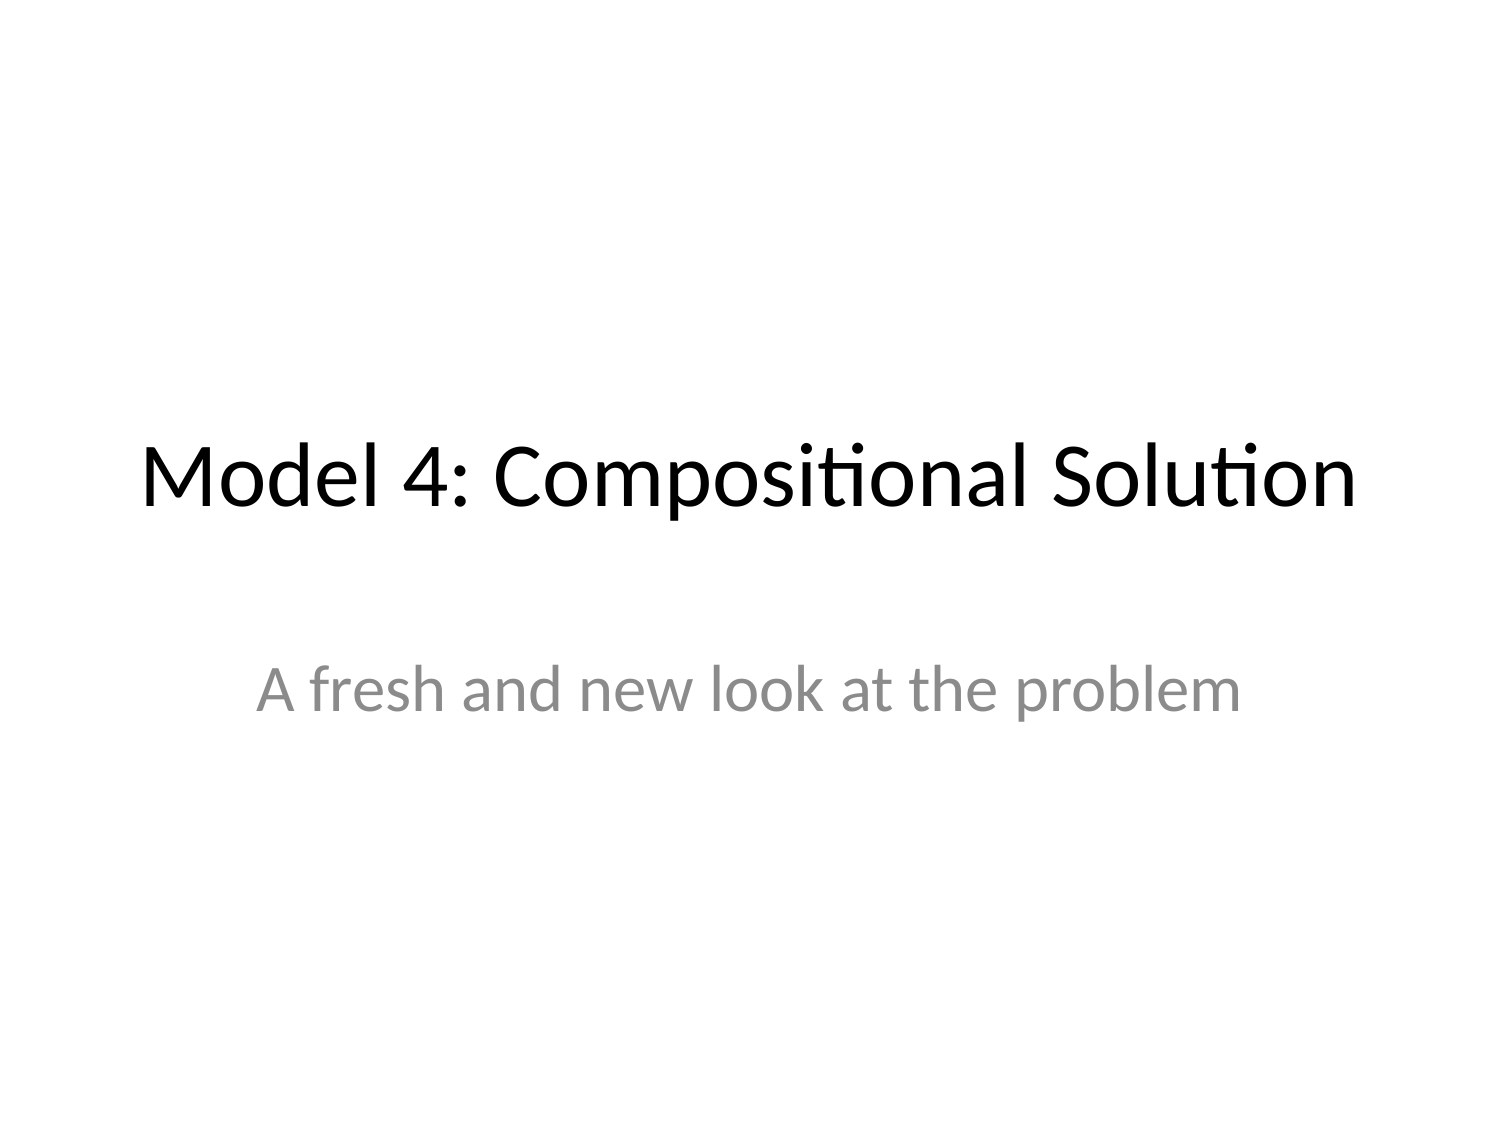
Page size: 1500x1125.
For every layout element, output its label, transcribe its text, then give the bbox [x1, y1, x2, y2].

title Model 4: Compositional Solution [112, 349, 1388, 591]
subtitle A fresh and new look at the problem [225, 637, 1275, 925]
